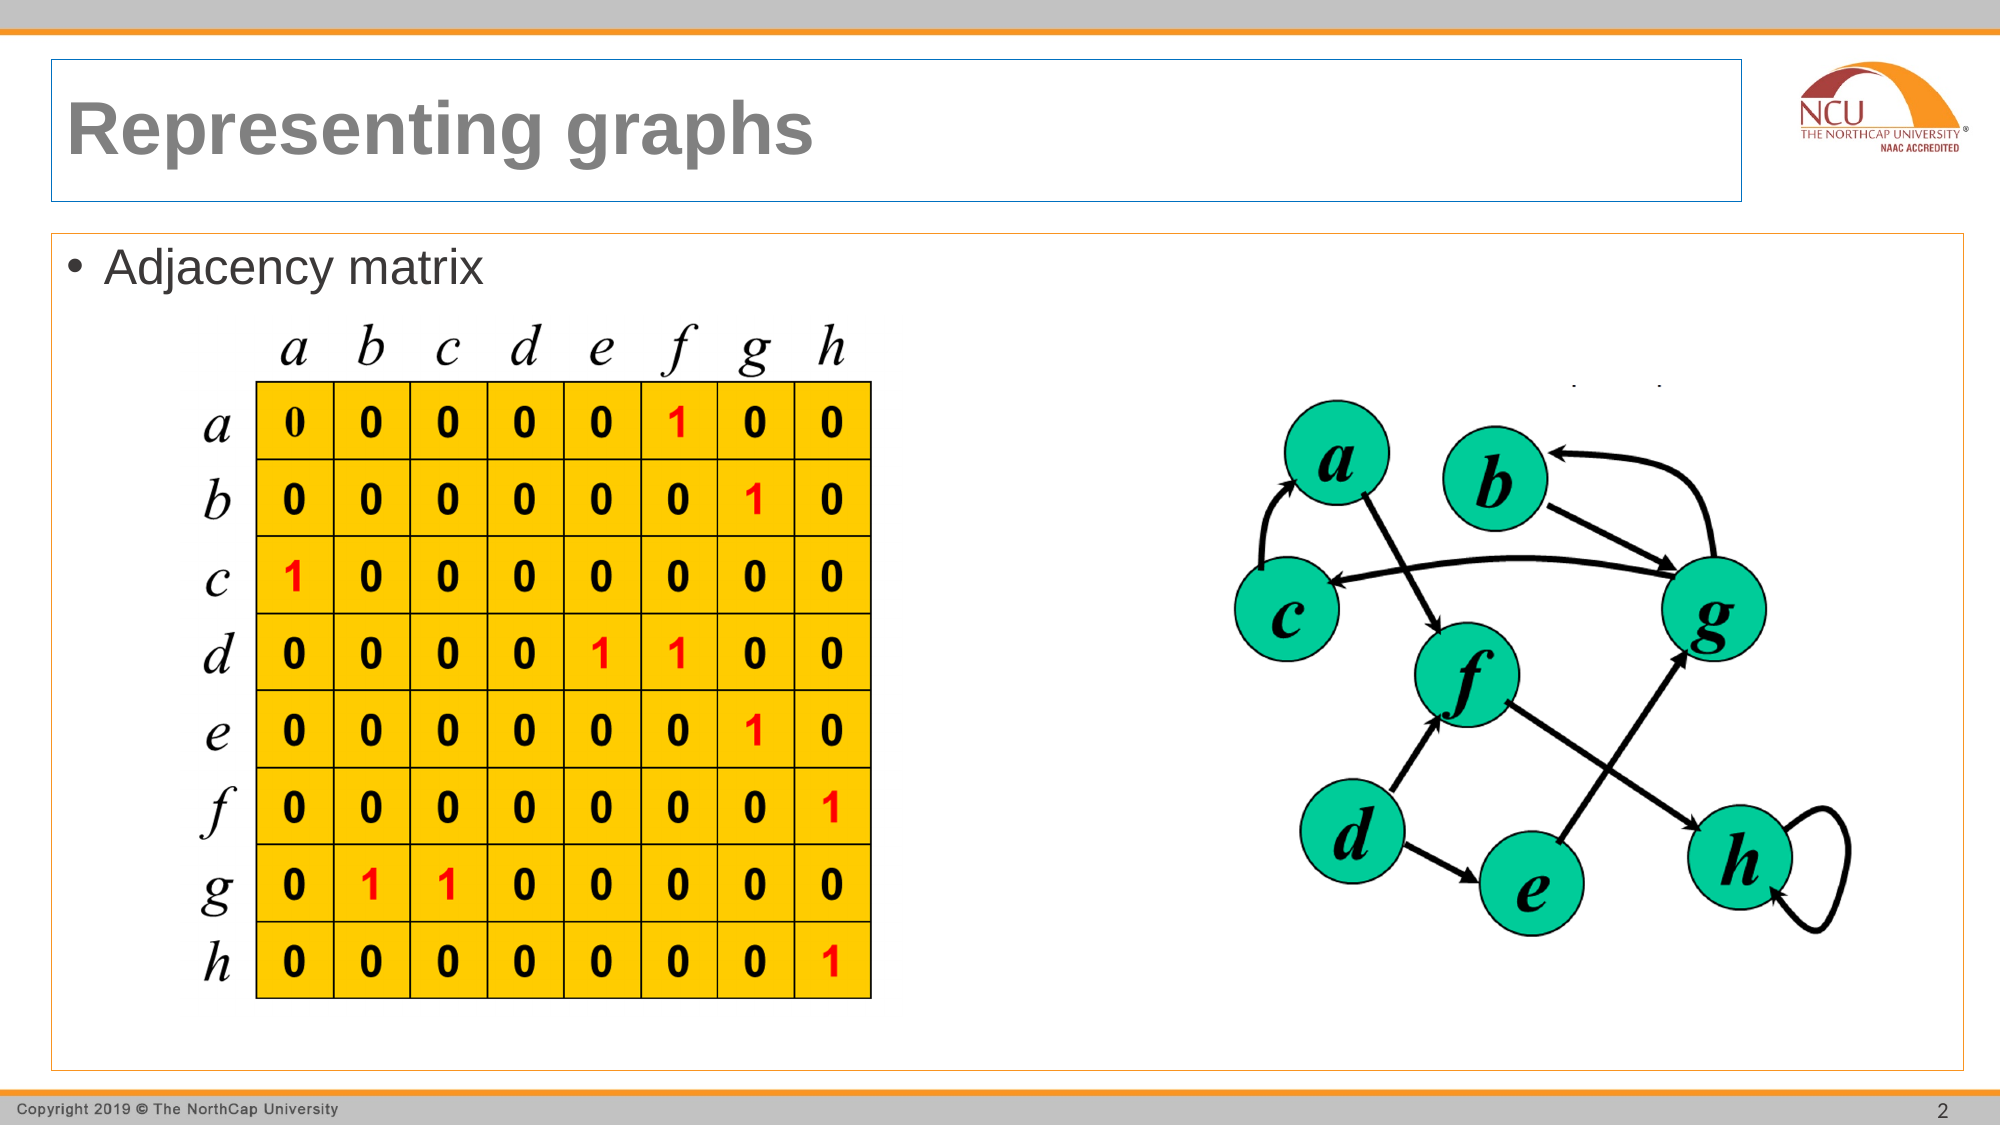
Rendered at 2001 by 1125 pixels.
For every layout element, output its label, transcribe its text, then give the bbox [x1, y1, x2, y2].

title Representing graphs [51, 59, 1742, 202]
list Adjacency matrix [51, 233, 1964, 1071]
slide_number 2 [1791, 1094, 1964, 1125]
picture [0, 0, 2000, 1125]
